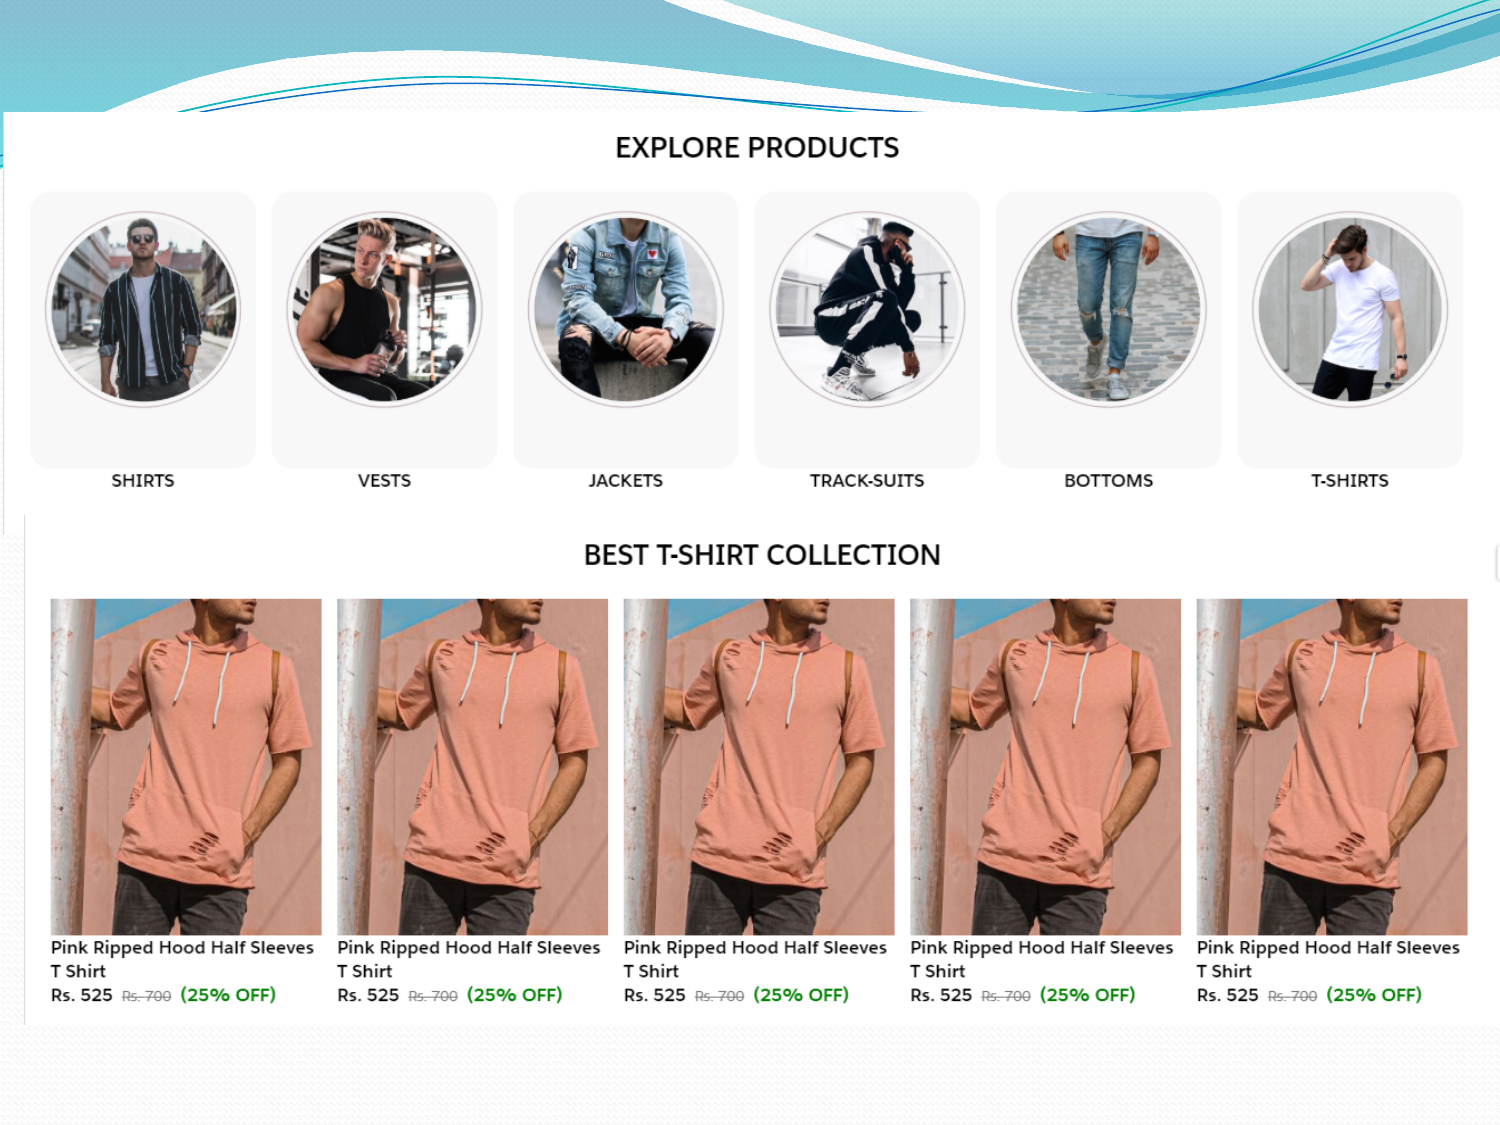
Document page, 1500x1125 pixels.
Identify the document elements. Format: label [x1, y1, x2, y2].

picture [2, 112, 1500, 1026]
